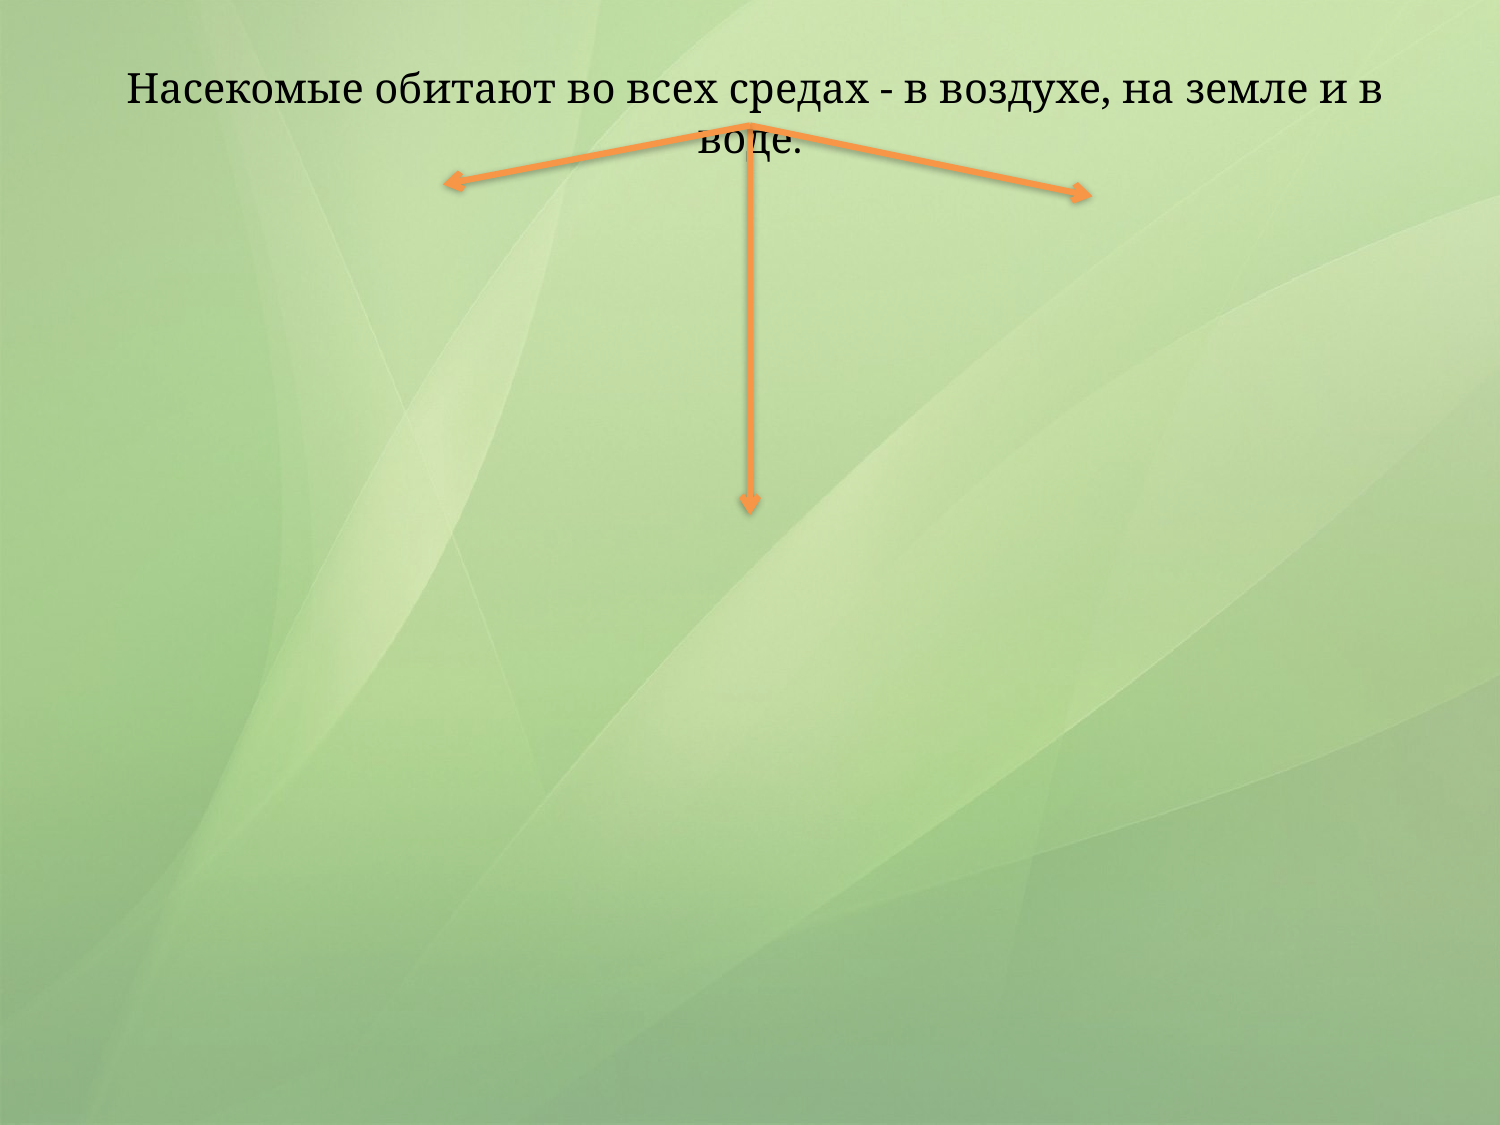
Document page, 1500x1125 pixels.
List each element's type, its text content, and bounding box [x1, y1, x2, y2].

text_box Насекомые обитают во всех средах - в воздухе, на земле и в воде. [76, 54, 1424, 170]
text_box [749, 125, 1093, 197]
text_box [442, 125, 751, 185]
